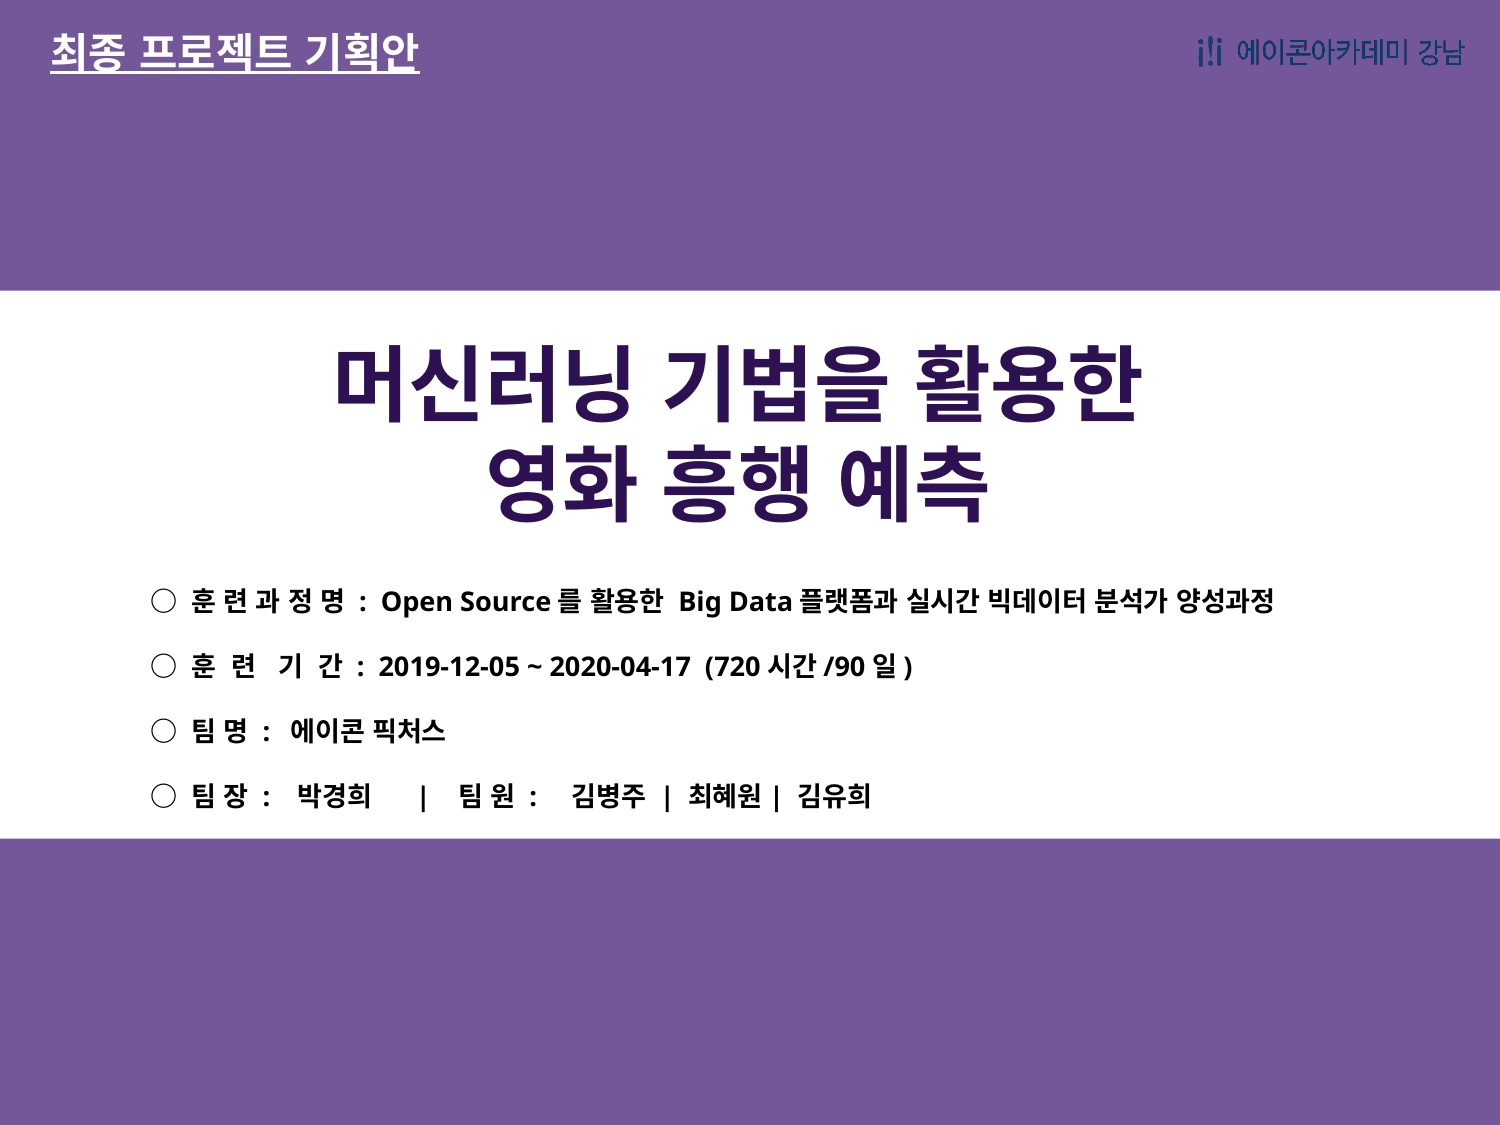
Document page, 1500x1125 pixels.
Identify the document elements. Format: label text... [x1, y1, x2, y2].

text_box ○ 훈 련 과 정 명 : Open Source를 활용한 Big Data플랫폼과 실시간 빅데이터 분석가 양성과정 ○ 훈 련 기 간 : 2019-12-05 ~ 2020-04-17 (720시간/90일) ○ 팀 명 : 에이콘 픽처스 ○ 팀 장 : 박경희 | 팀 원 : 김병주 | 최혜원| 김유희 [135, 544, 1365, 820]
text_box [0, 837, 1500, 1125]
text_box 최종 프로젝트 기획안 [35, 19, 436, 84]
text_box 머신러닝 기법을 활용한 영화 흥행 예측 [171, 324, 1329, 540]
picture [1198, 36, 1465, 67]
text_box [0, 0, 1500, 293]
